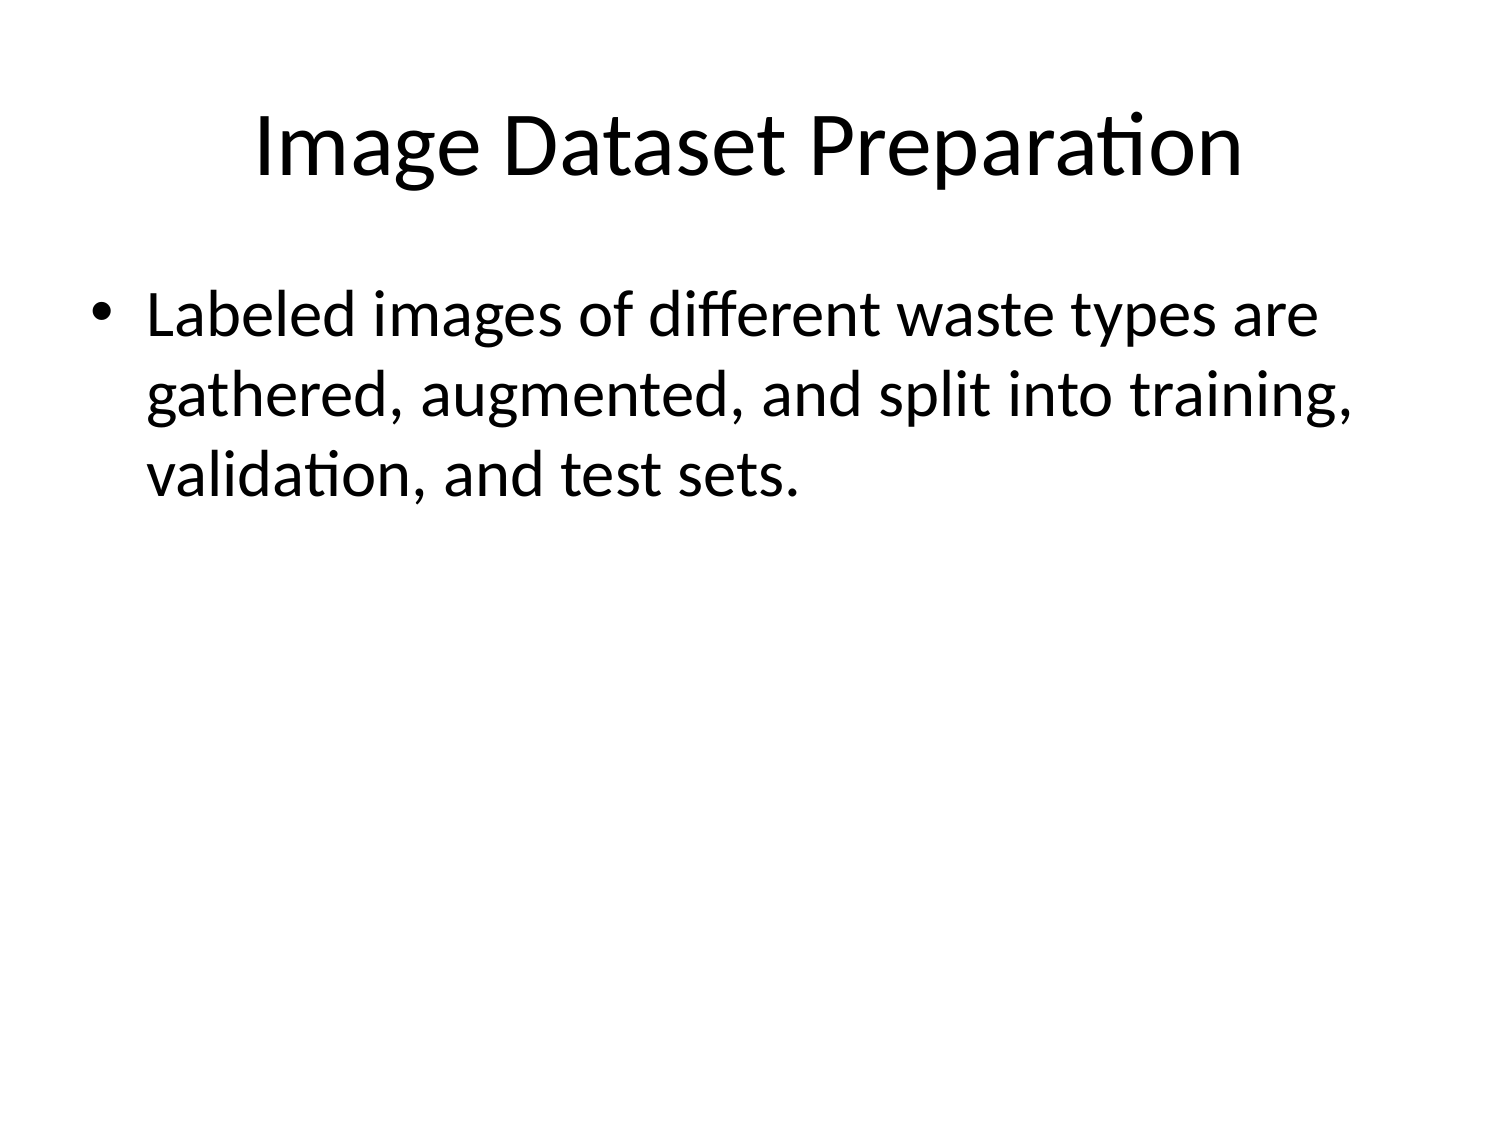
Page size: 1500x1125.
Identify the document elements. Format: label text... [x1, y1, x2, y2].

title Image Dataset Preparation [75, 45, 1425, 233]
list Labeled images of different waste types are gathered, augmented, and split into training, validation, and test sets. [75, 262, 1425, 1005]
